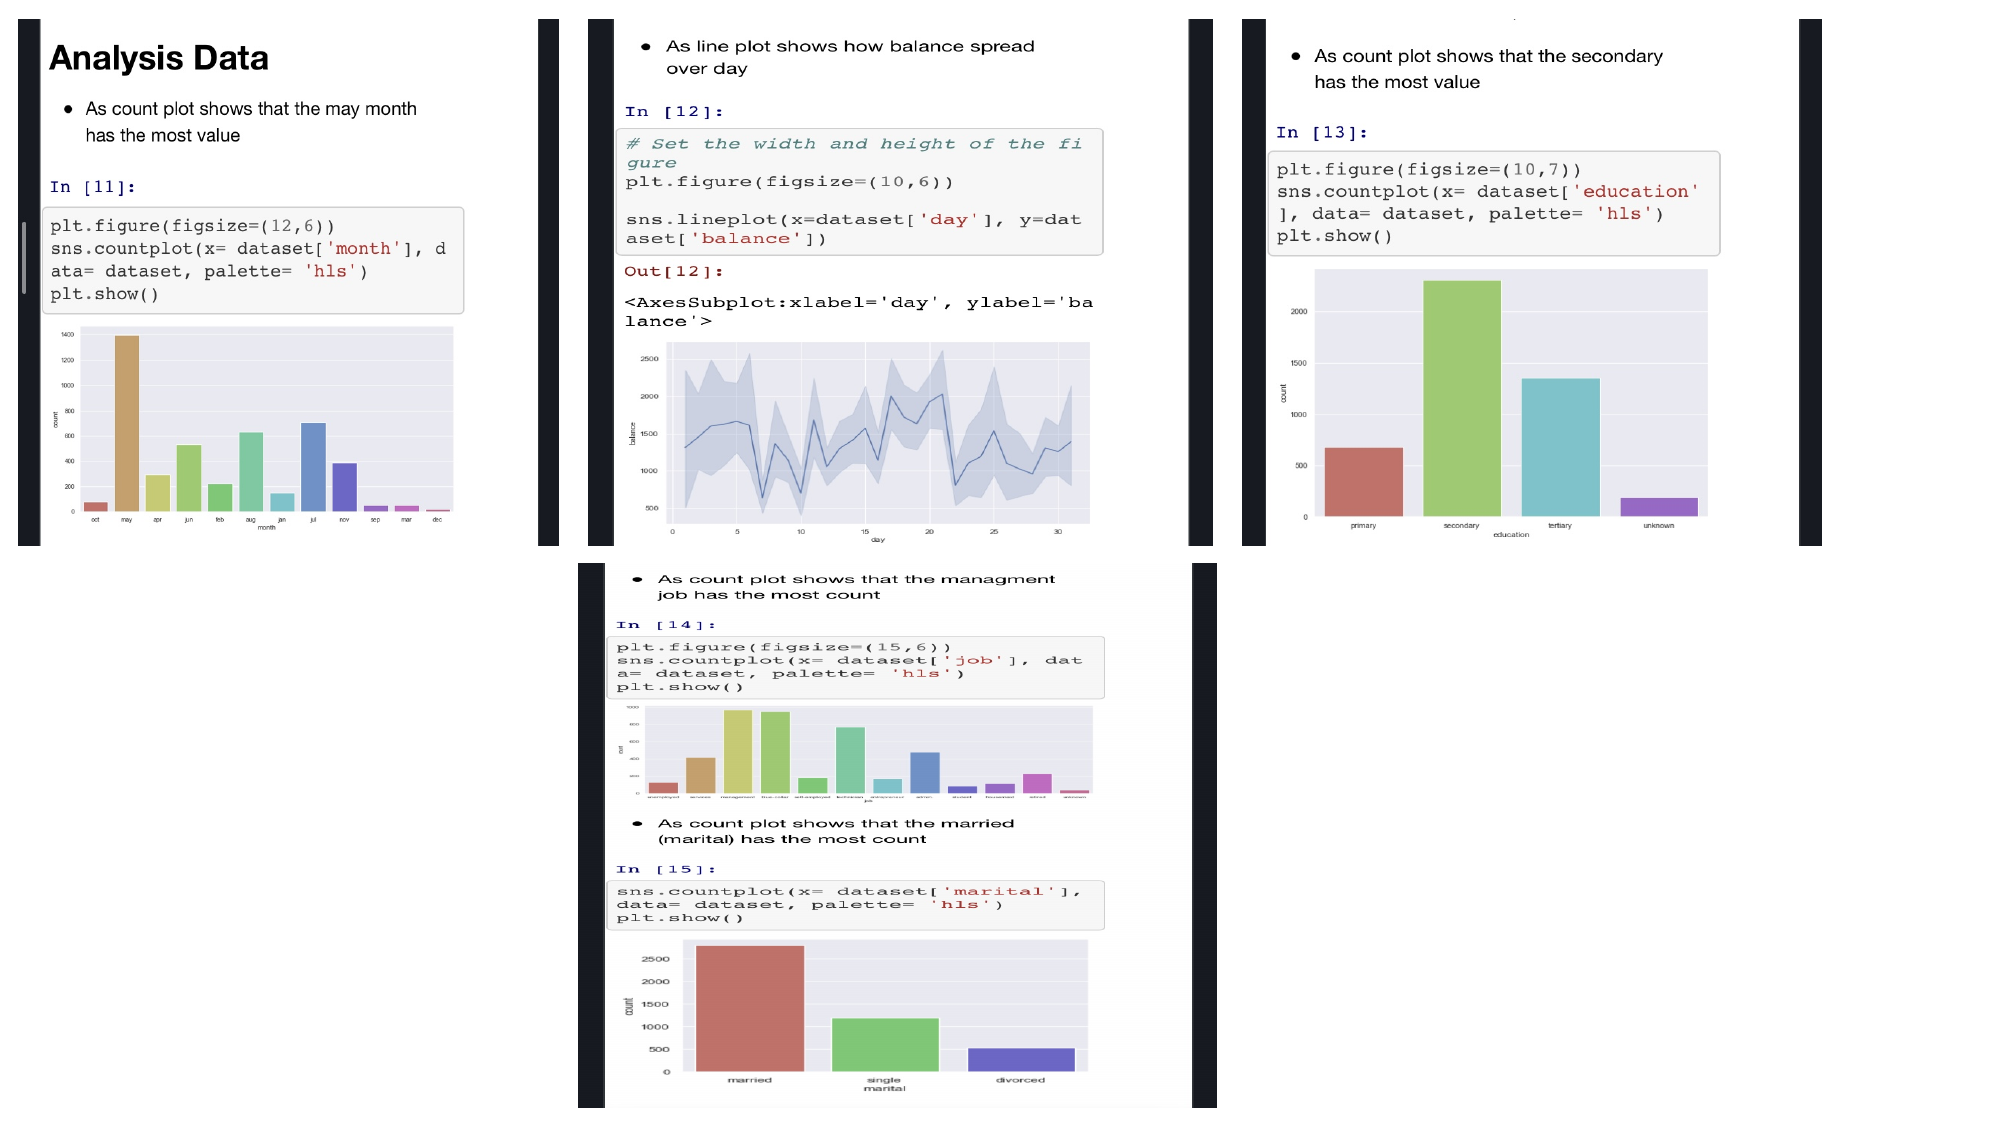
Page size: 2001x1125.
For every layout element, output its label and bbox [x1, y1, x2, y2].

list [1242, 19, 1822, 546]
picture [18, 19, 559, 546]
picture [578, 563, 1217, 1108]
list [588, 19, 1213, 546]
